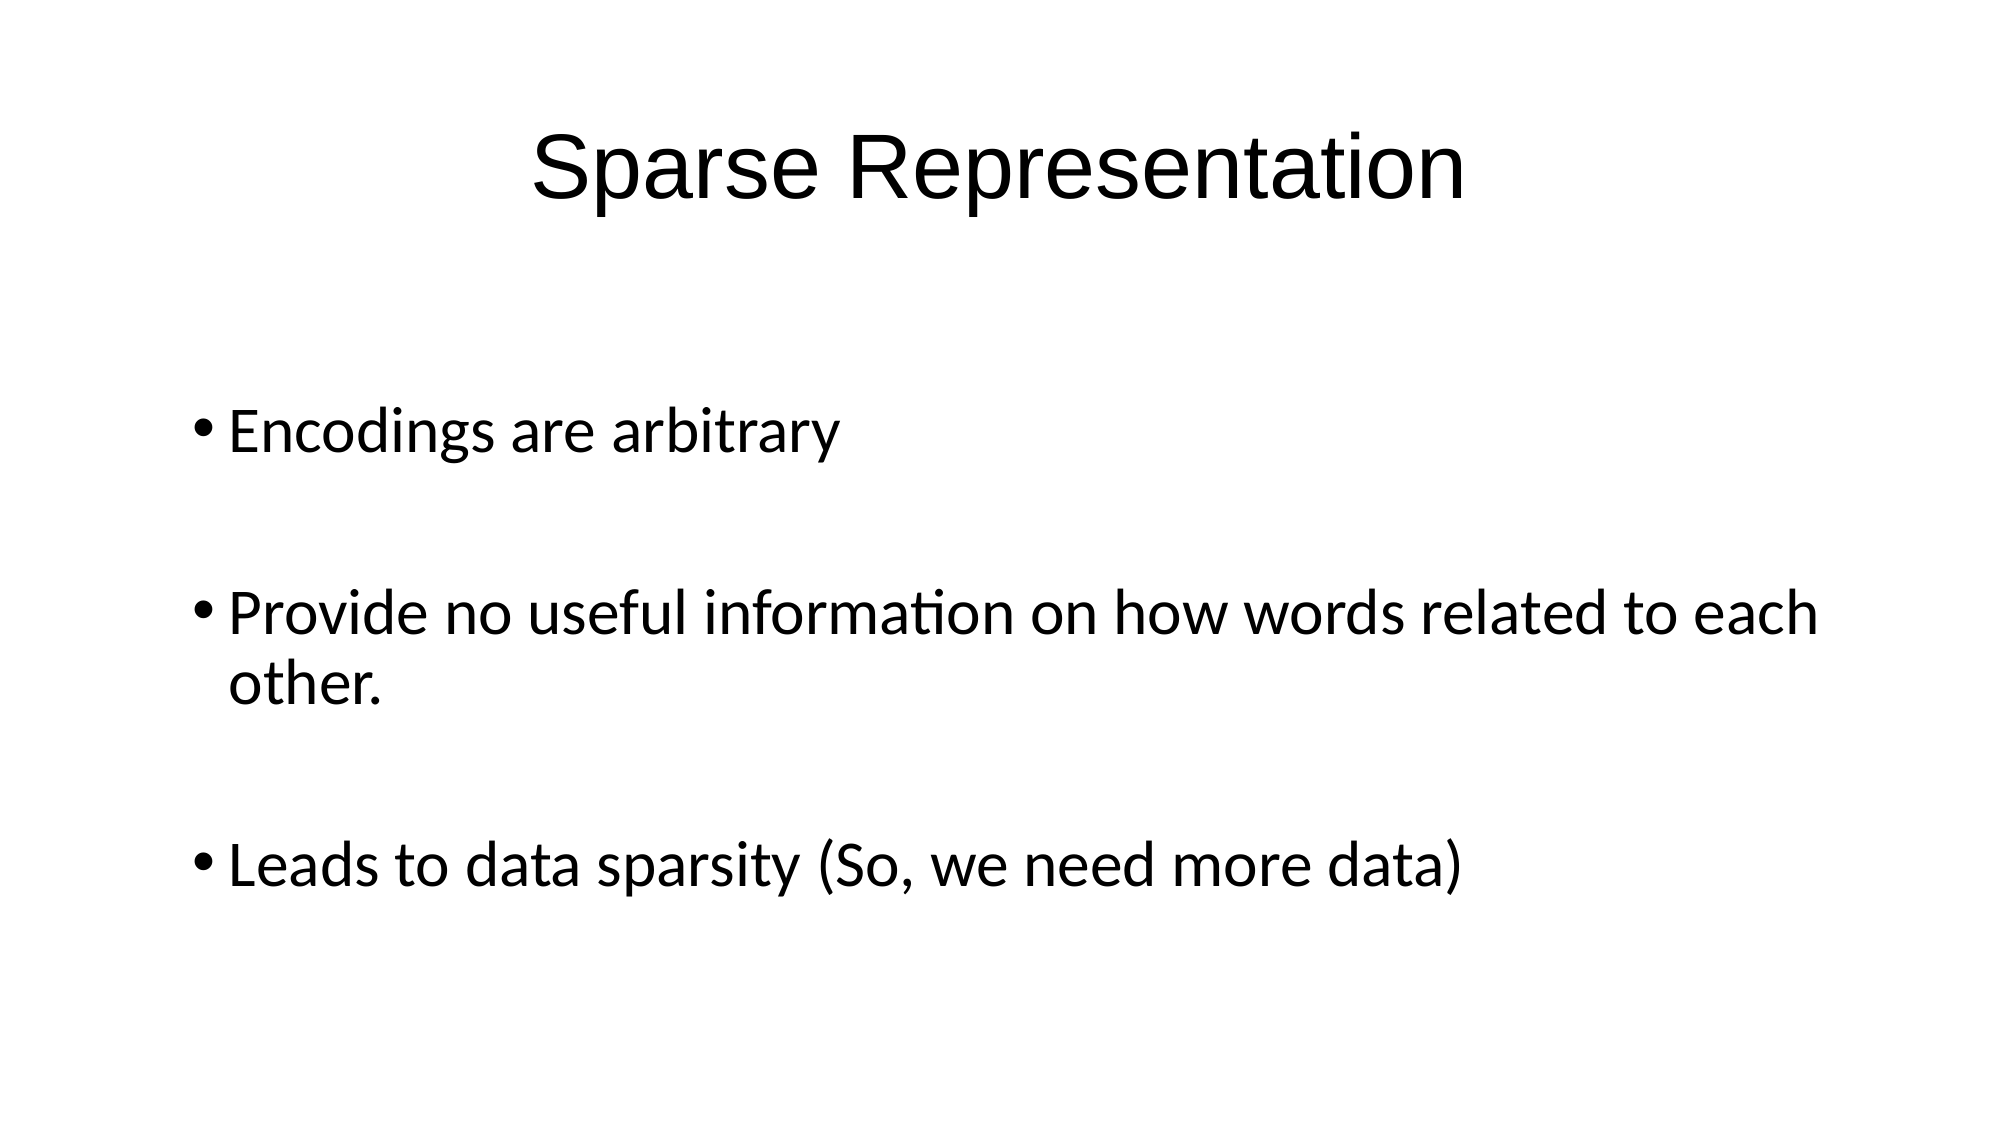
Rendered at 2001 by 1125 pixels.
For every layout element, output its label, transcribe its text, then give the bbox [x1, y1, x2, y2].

title Sparse Representation [137, 59, 1863, 278]
list Encodings are arbitrary Provide no useful information on how words related to each other. Leads to data sparsity (So, we need more data) [176, 299, 1863, 911]
